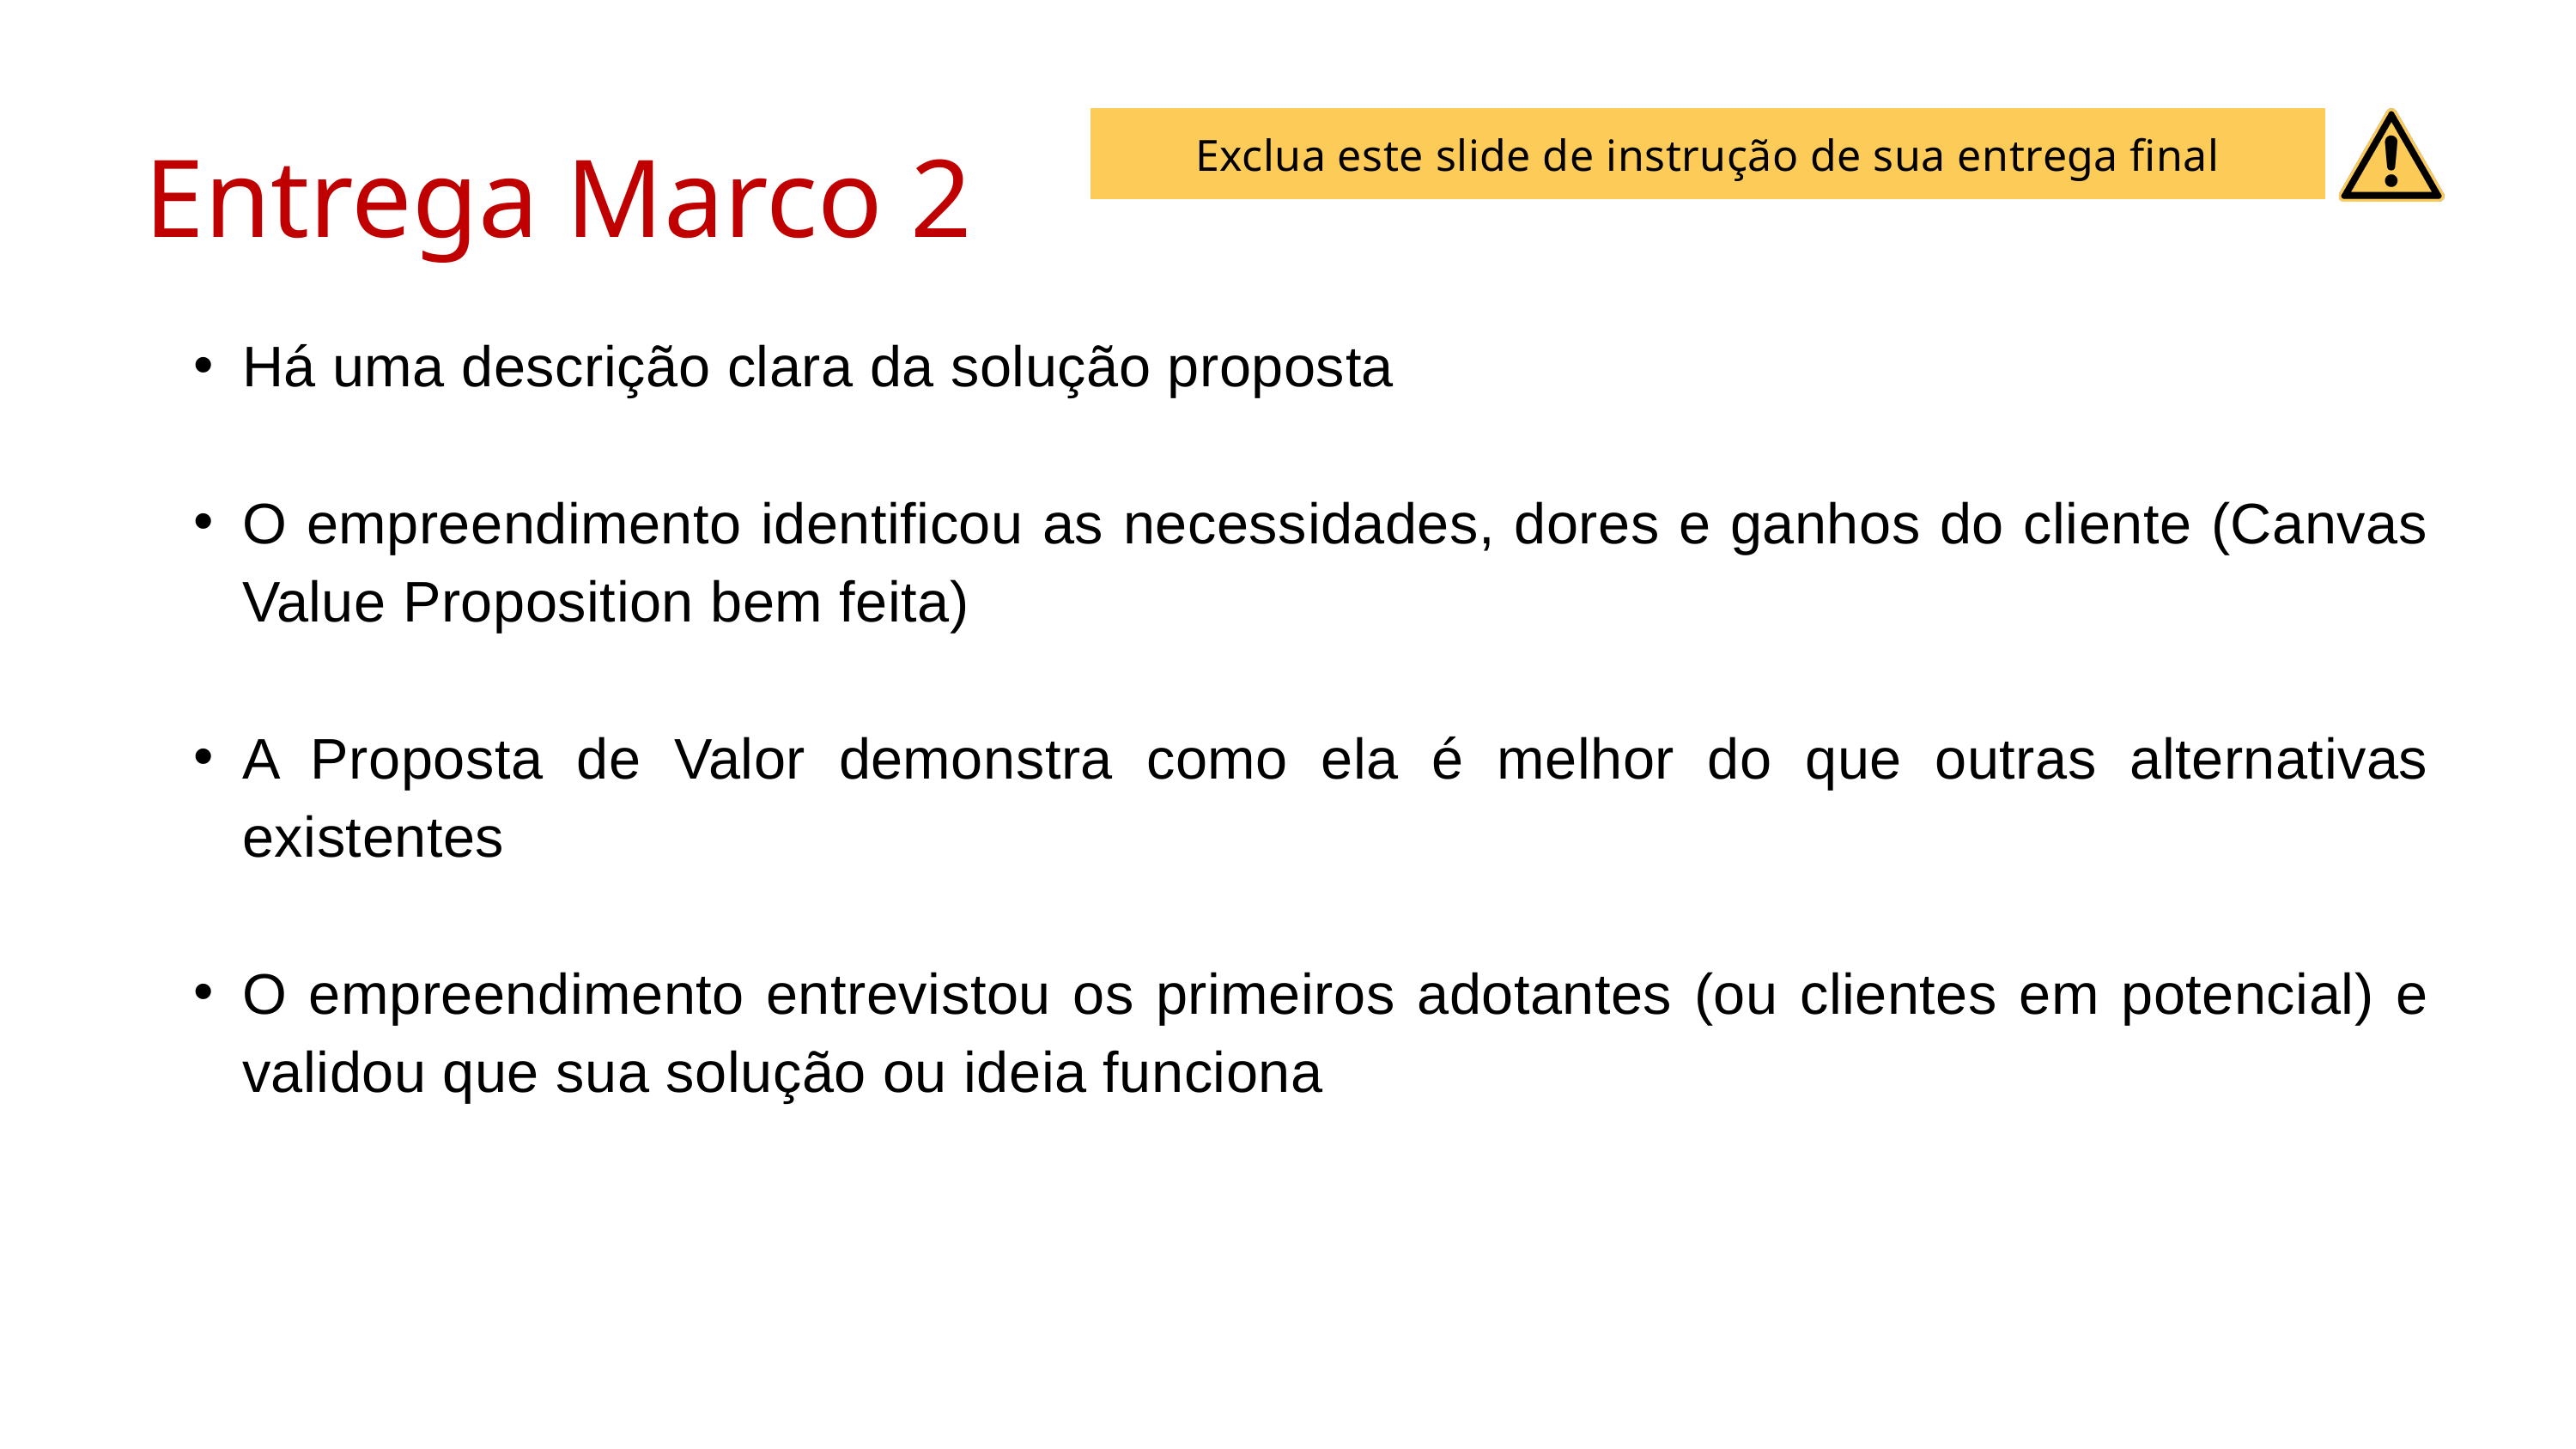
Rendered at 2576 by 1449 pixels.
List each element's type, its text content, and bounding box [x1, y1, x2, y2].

text_box [2338, 108, 2445, 202]
text_box Entrega Marco 2 [144, 130, 2432, 259]
text_box Exclua este slide de instrução de sua entrega final [1090, 108, 2326, 199]
text_box Há uma descrição clara da solução proposta O empreendimento identificou as necessidades, dores e ganhos do cliente (Canvas Value Proposition bem feita) A Proposta de Valor demonstra como ela é melhor do que outras alternativas existentes O empreendimento entrevistou os primeiros adotantes (ou clientes em potencial) e validou que sua solução ou ideia funciona [144, 319, 2432, 1105]
